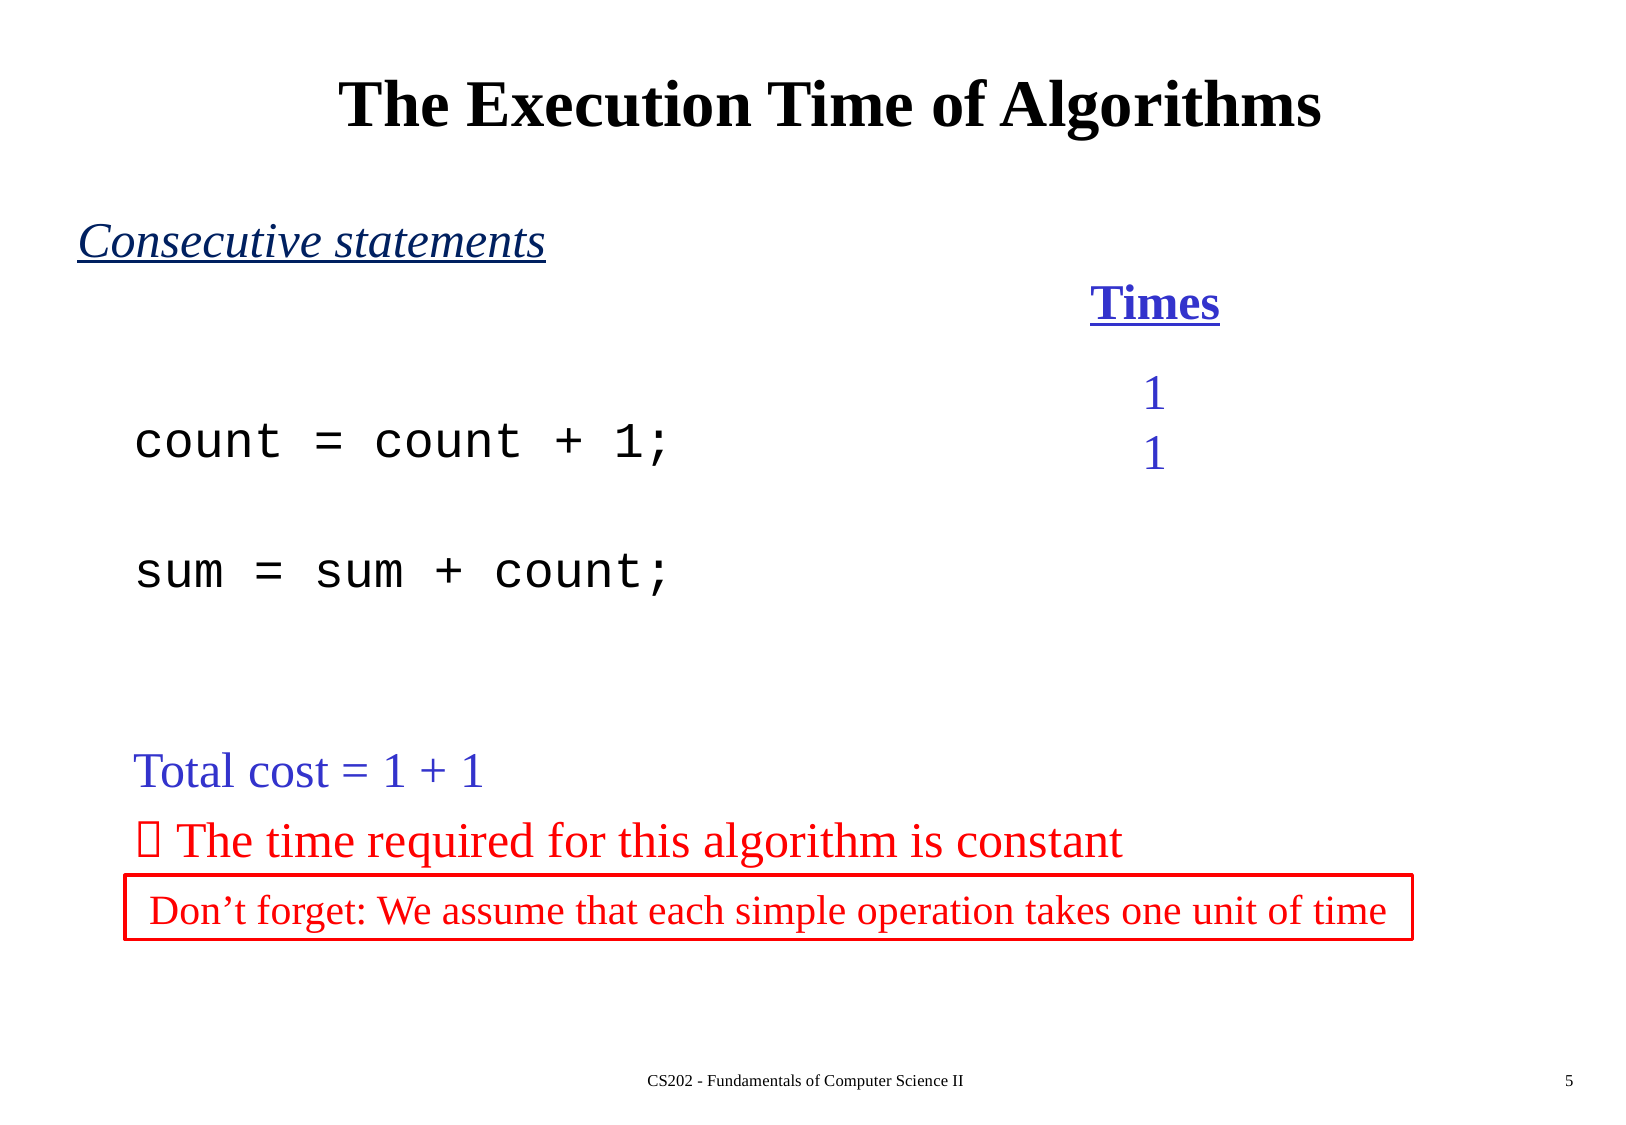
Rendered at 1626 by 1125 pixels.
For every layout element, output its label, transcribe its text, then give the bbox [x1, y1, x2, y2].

footer CS202 - Fundamentals of Computer Science II [500, 1062, 1111, 1101]
text_box Times 1 1 [1075, 262, 1236, 488]
list Consecutive statements count = count + 1; sum = sum + count; Total cost = 1 + 1  The time required for this algorithm is constant [62, 200, 1163, 800]
text_box Don’t forget: We assume that each simple operation takes one unit of time [124, 875, 1413, 940]
slide_number 5 [1249, 1062, 1589, 1101]
title The Execution Time of Algorithms [62, 24, 1600, 175]
